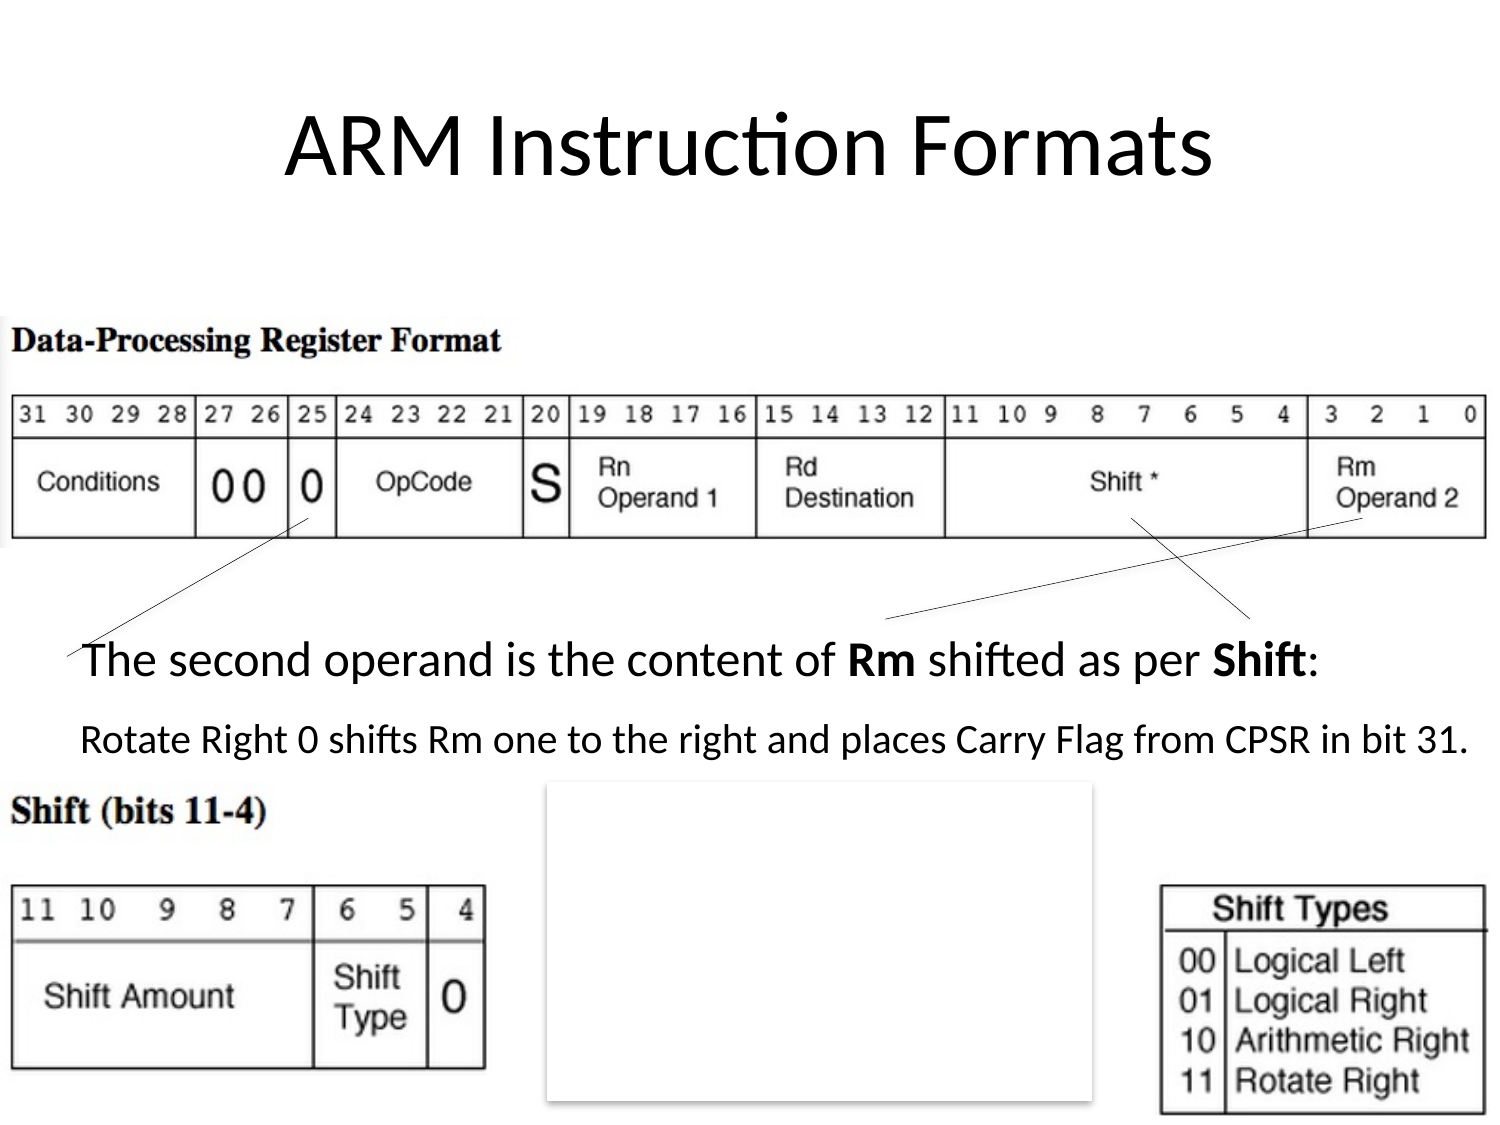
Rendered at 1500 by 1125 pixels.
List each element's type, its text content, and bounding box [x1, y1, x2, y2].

title ARM Instruction Formats [75, 45, 1425, 233]
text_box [61, 517, 1363, 696]
text_box Rotate Right 0 shifts Rm one to the right and places Carry Flag from CPSR in bit 31. [65, 704, 1486, 770]
picture [0, 316, 1500, 549]
picture [0, 782, 1500, 1125]
